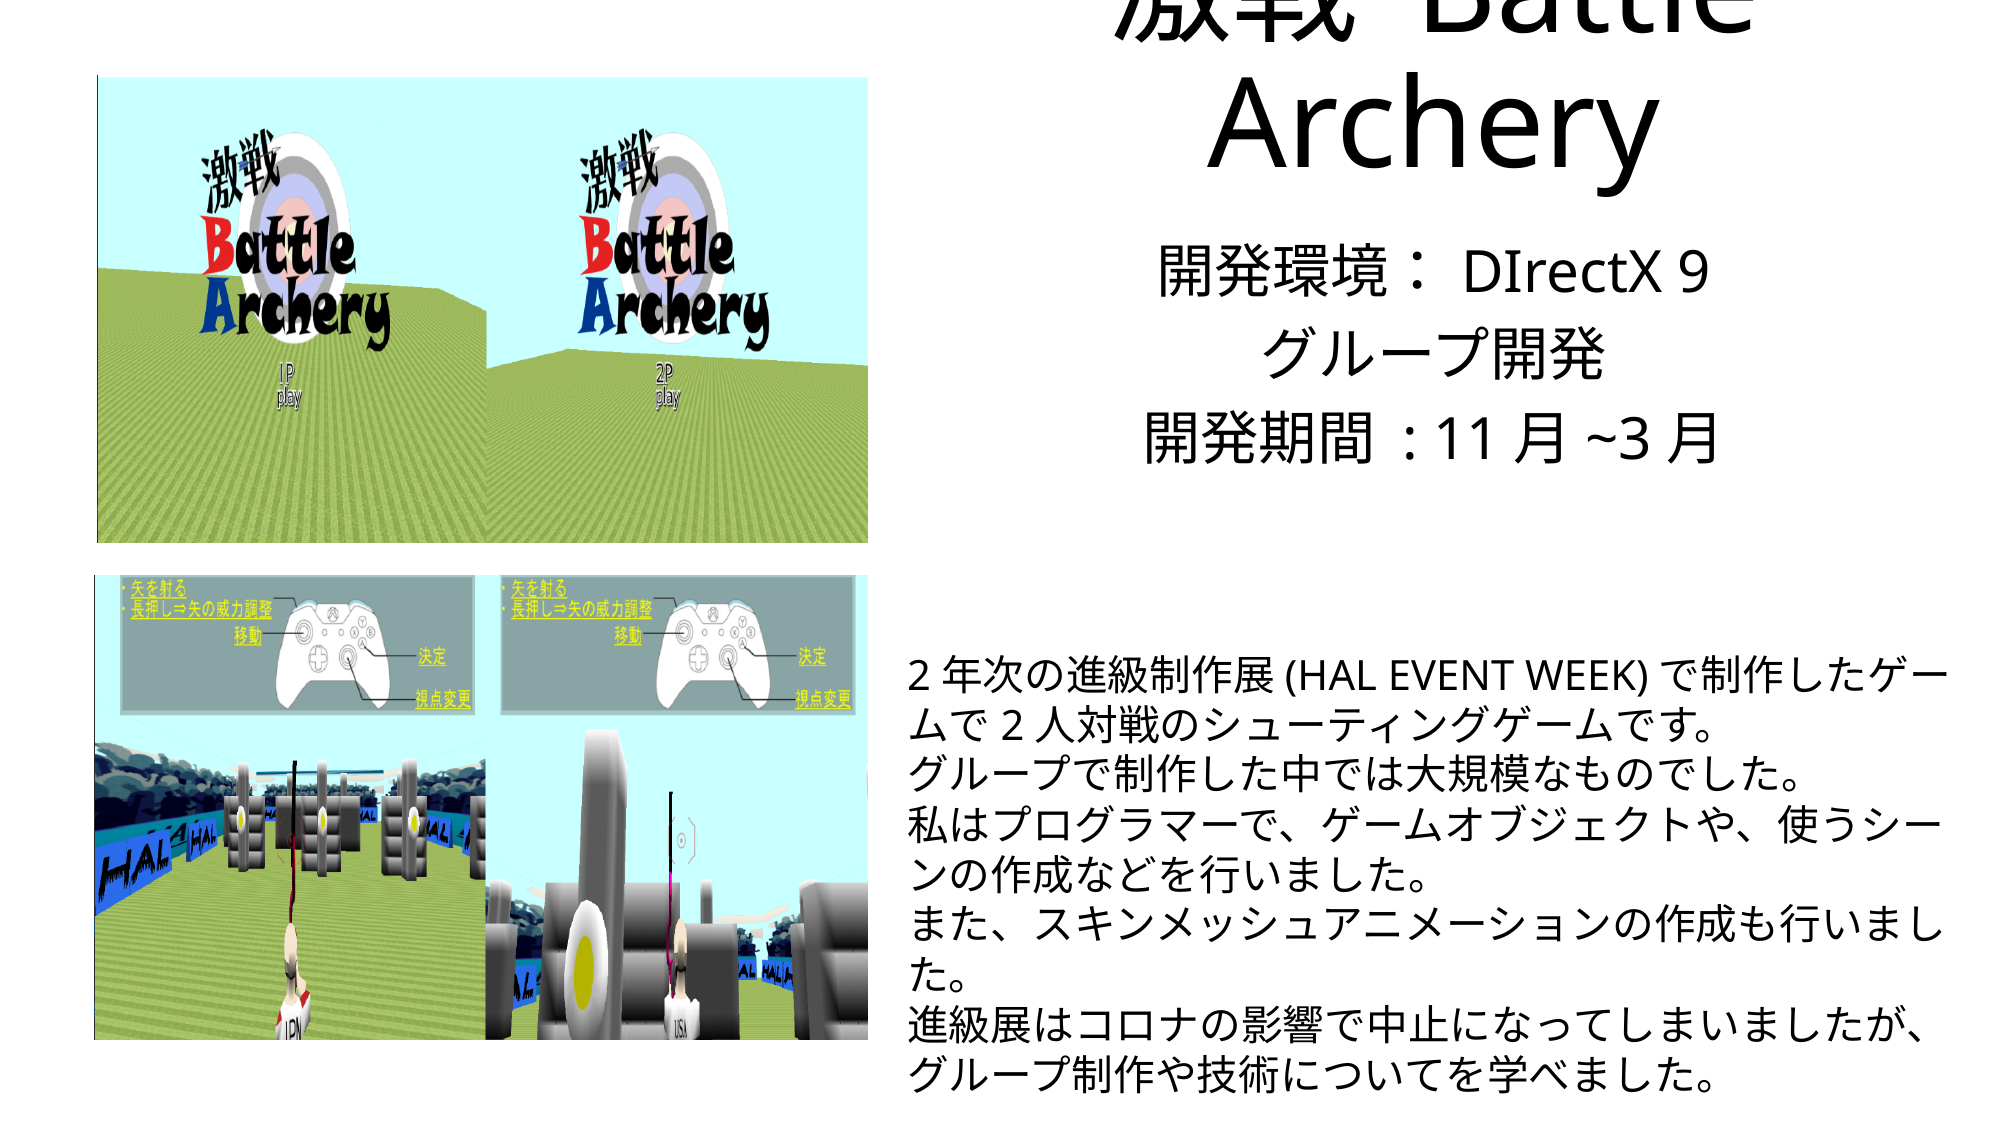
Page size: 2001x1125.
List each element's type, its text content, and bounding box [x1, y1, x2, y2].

subtitle 開発環境：DIrectX 9 グループ開発 開発期間 : 11月~3月 [867, 234, 2000, 584]
picture [97, 75, 868, 544]
picture [94, 575, 868, 1040]
text_box 2年次の進級制作展(HAL EVENT WEEK)で制作したゲームで2人対戦のシューティングゲームです。 グループで制作した中では大規模なものでした。 私はプログラマーで、ゲームオブジェクトや、使うシーンの作成などを行いました。 また、スキンメッシュアニメーションの作成も行いました。 進級展はコロナの影響で中止になってしまいましたが、 グループ制作や技術についてを学べました。 [892, 640, 1975, 1106]
title 激戦 Battle Archery [885, 29, 1983, 202]
